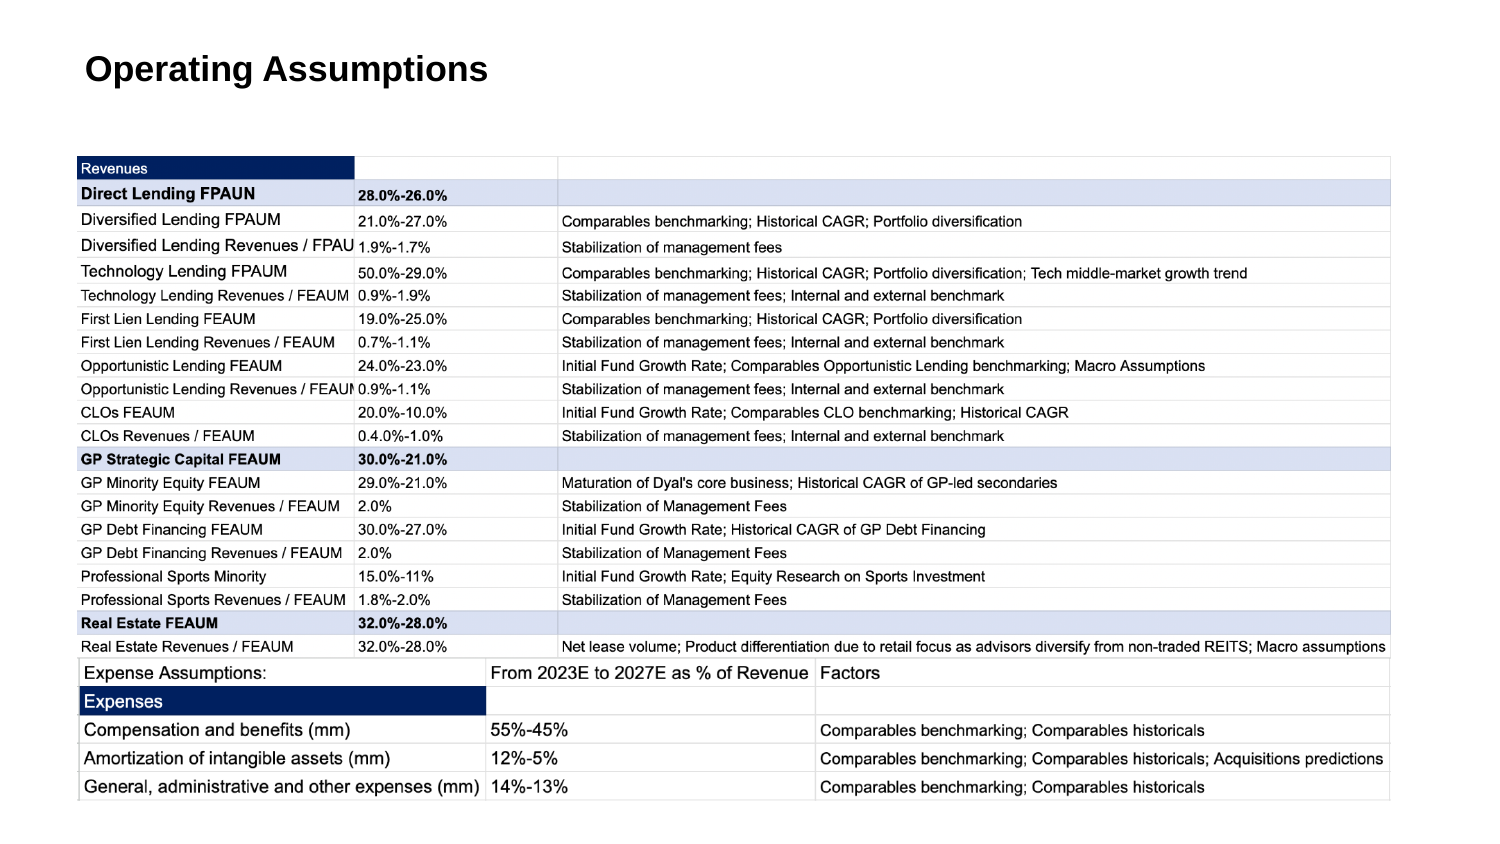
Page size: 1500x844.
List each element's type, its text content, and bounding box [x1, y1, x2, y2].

picture [77, 156, 1391, 801]
title Operating Assumptions [70, 30, 1468, 125]
